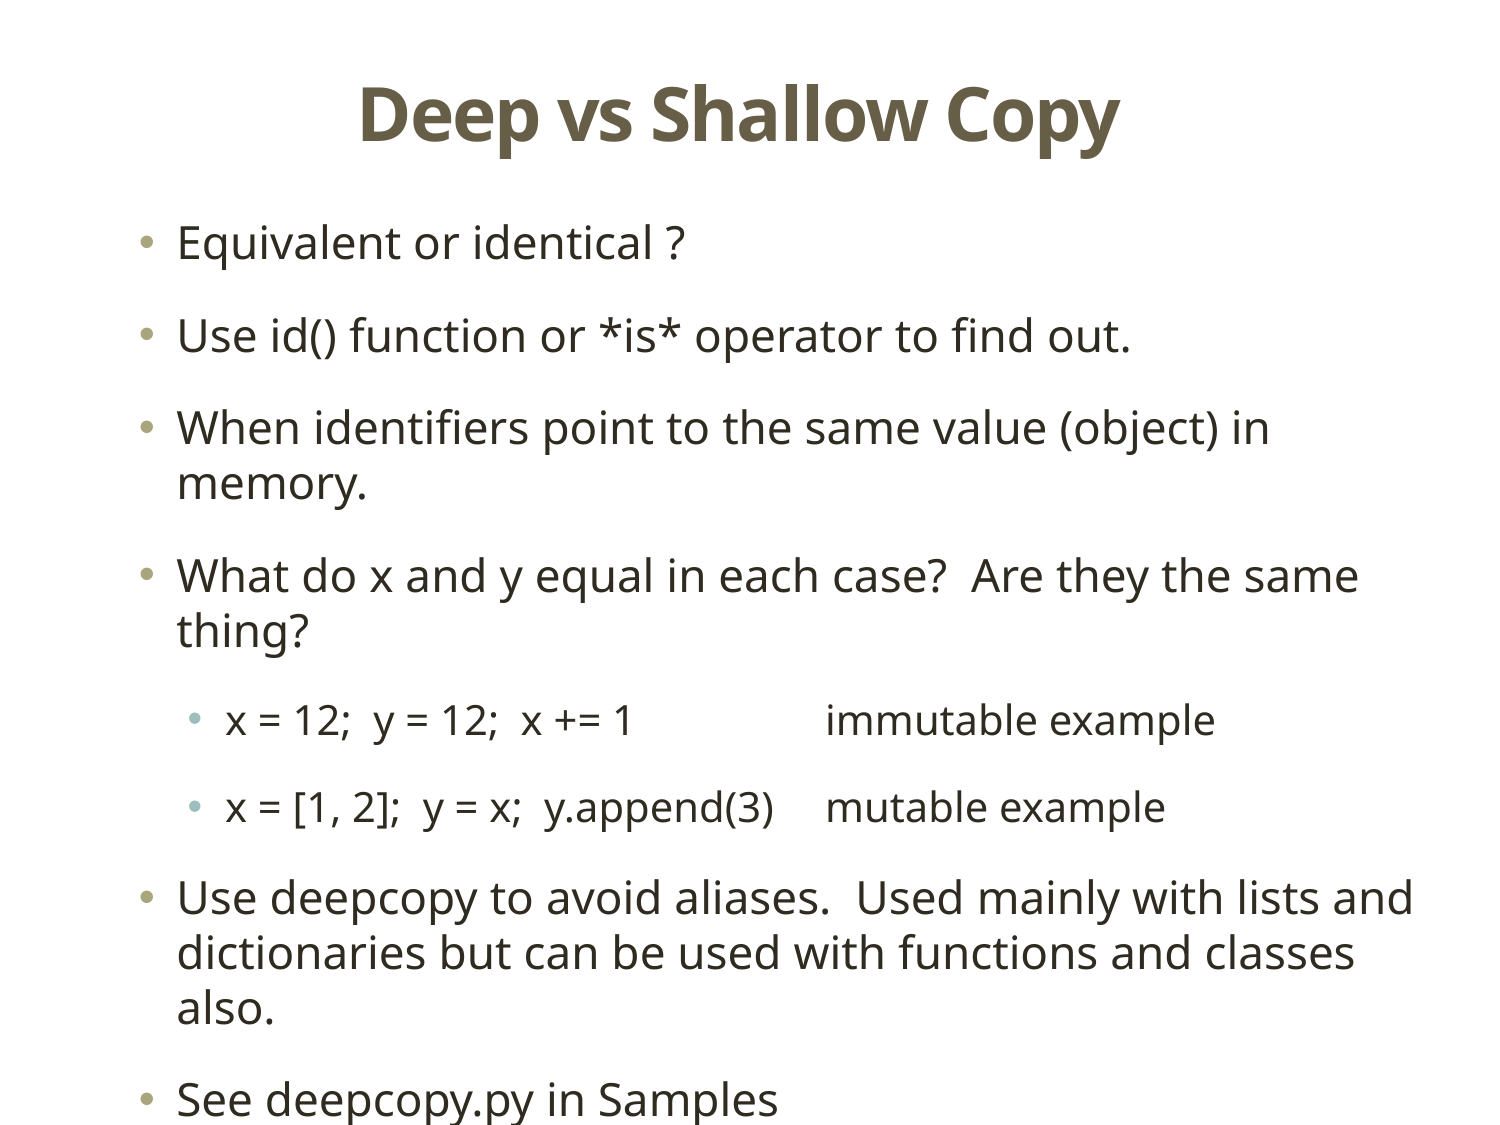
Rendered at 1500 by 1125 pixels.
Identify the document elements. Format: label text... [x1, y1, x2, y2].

title Deep vs Shallow Copy [18, 45, 1460, 178]
list Equivalent or identical ? Use id() function or *is* operator to find out. When identifiers point to the same value (object) in memory. What do x and y equal in each case? Are they the same thing? x = 12; y = 12; x += 1 immutable example x = [1, 2]; y = x; y.append(3) mutable example Use deepcopy to avoid aliases. Used mainly with lists and dictionaries but can be used with functions and classes also. See deepcopy.py in Samples [105, 206, 1460, 1098]
